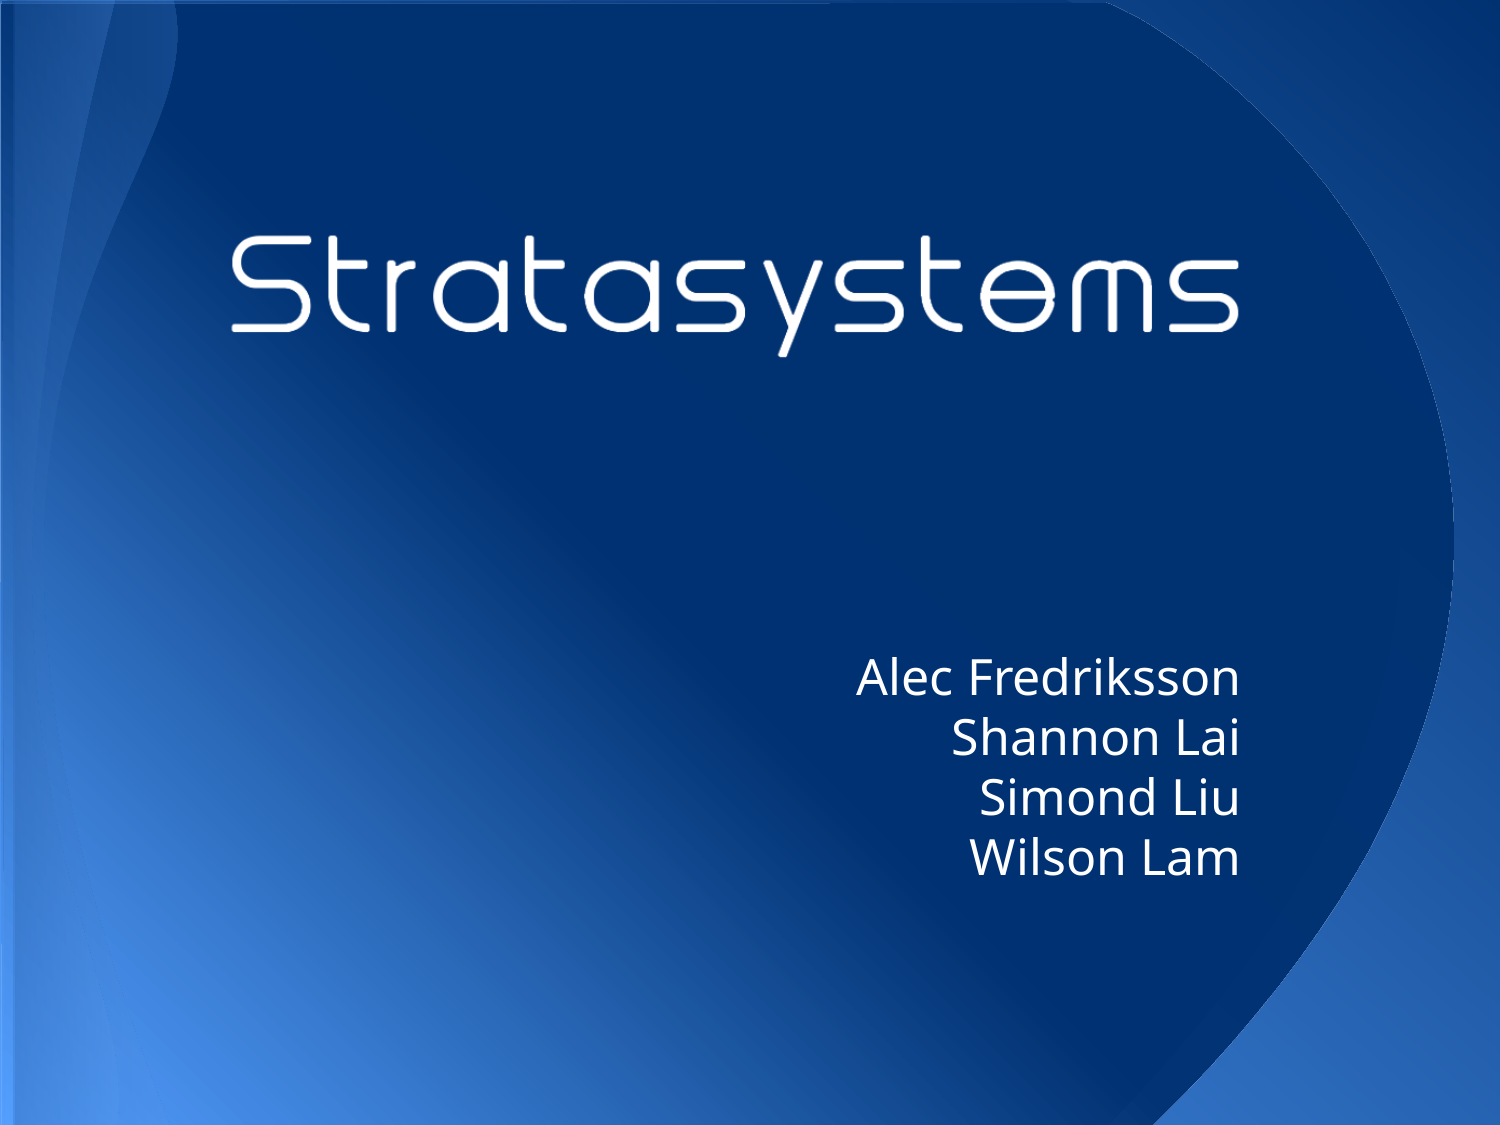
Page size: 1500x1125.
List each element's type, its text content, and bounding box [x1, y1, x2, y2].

subtitle Alec Fredriksson Shannon Lai Simond Liu Wilson Lam [102, 630, 1257, 782]
picture [186, 202, 1303, 396]
